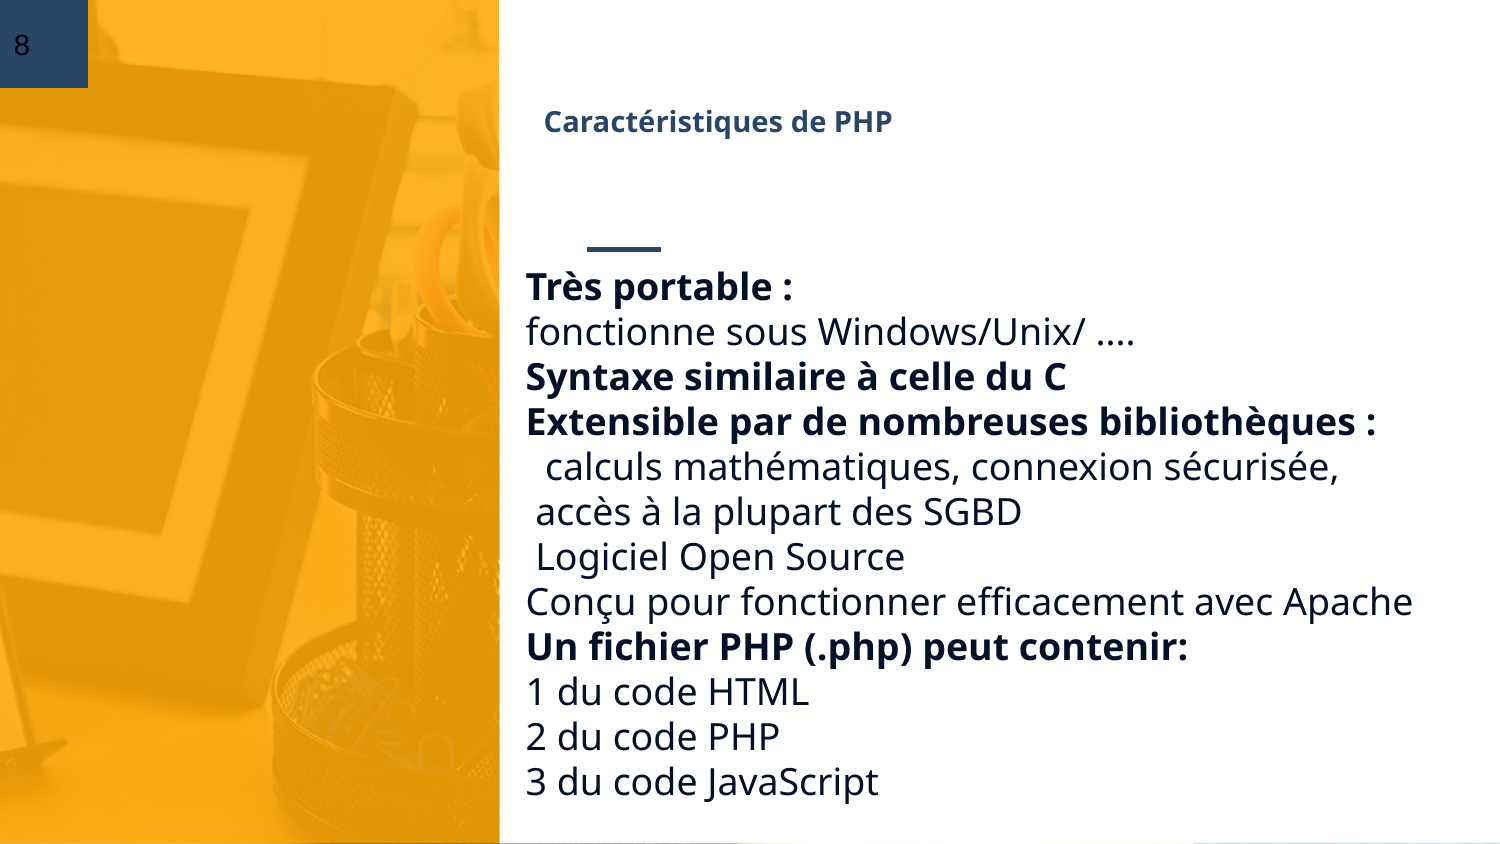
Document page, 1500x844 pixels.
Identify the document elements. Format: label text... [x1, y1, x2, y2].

list Très portable : fonctionne sous Windows/Unix/ .... Syntaxe similaire à celle du C Extensible par de nombreuses bibliothèques : calculs mathématiques, connexion sécurisée, accès à la plupart des SGBD Logiciel Open Source Conçu pour fonctionner efficacement avec Apache Un ﬁchier PHP (.php) peut contenir: 1 du code HTML 2 du code PHP 3 du code JavaScript [510, 202, 1448, 825]
slide_number 8 [0, 0, 89, 88]
title Caractéristiques de PHP [528, 43, 1385, 154]
